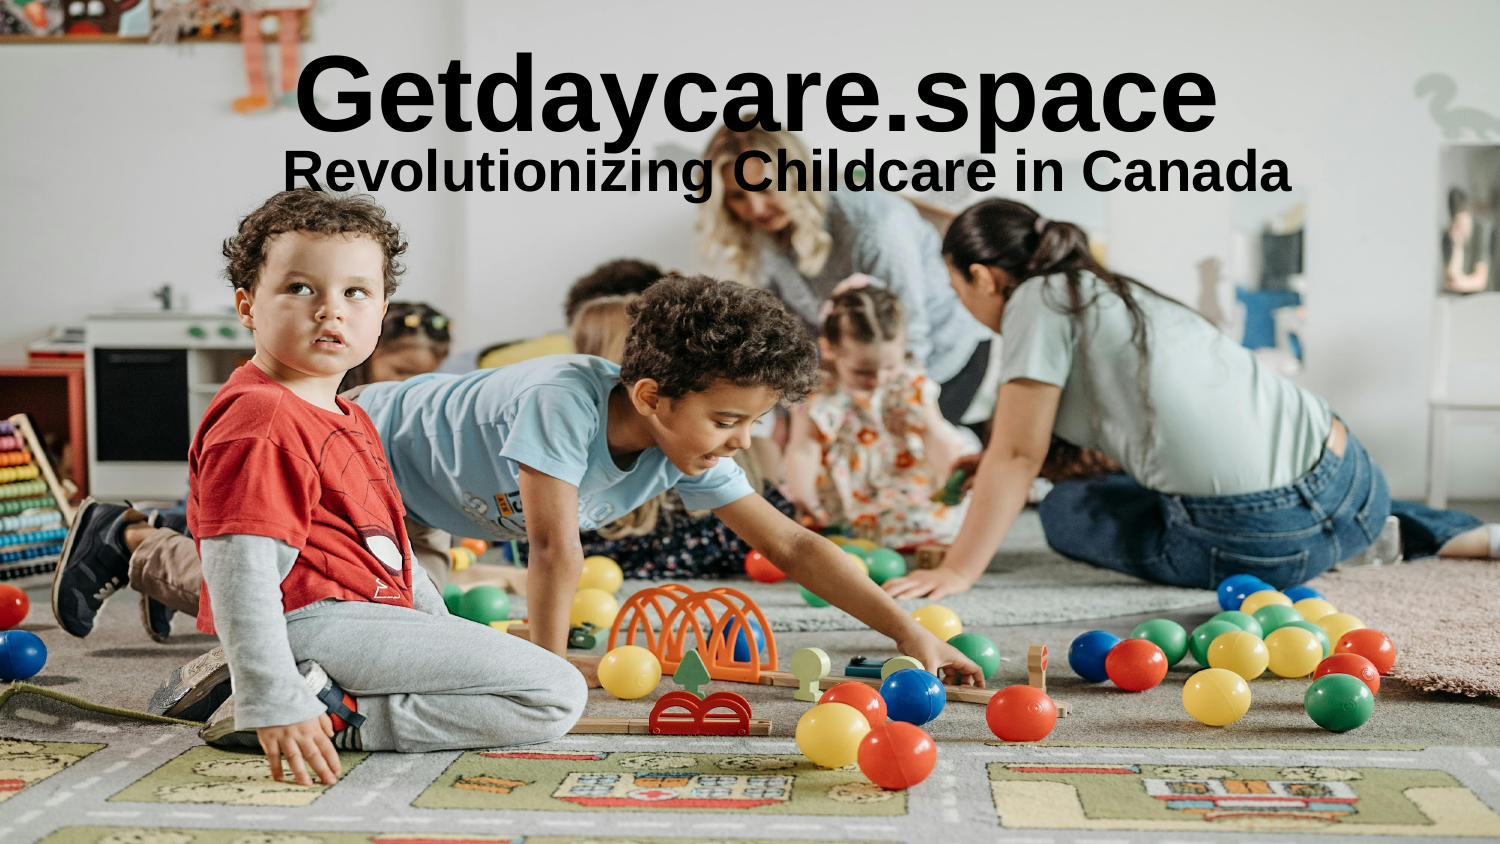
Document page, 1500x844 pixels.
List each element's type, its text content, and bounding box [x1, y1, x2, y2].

picture [0, 0, 1500, 844]
title Getdaycare.space [57, 0, 1456, 170]
subtitle Revolutionizing Childcare in Canada [88, 123, 1487, 262]
